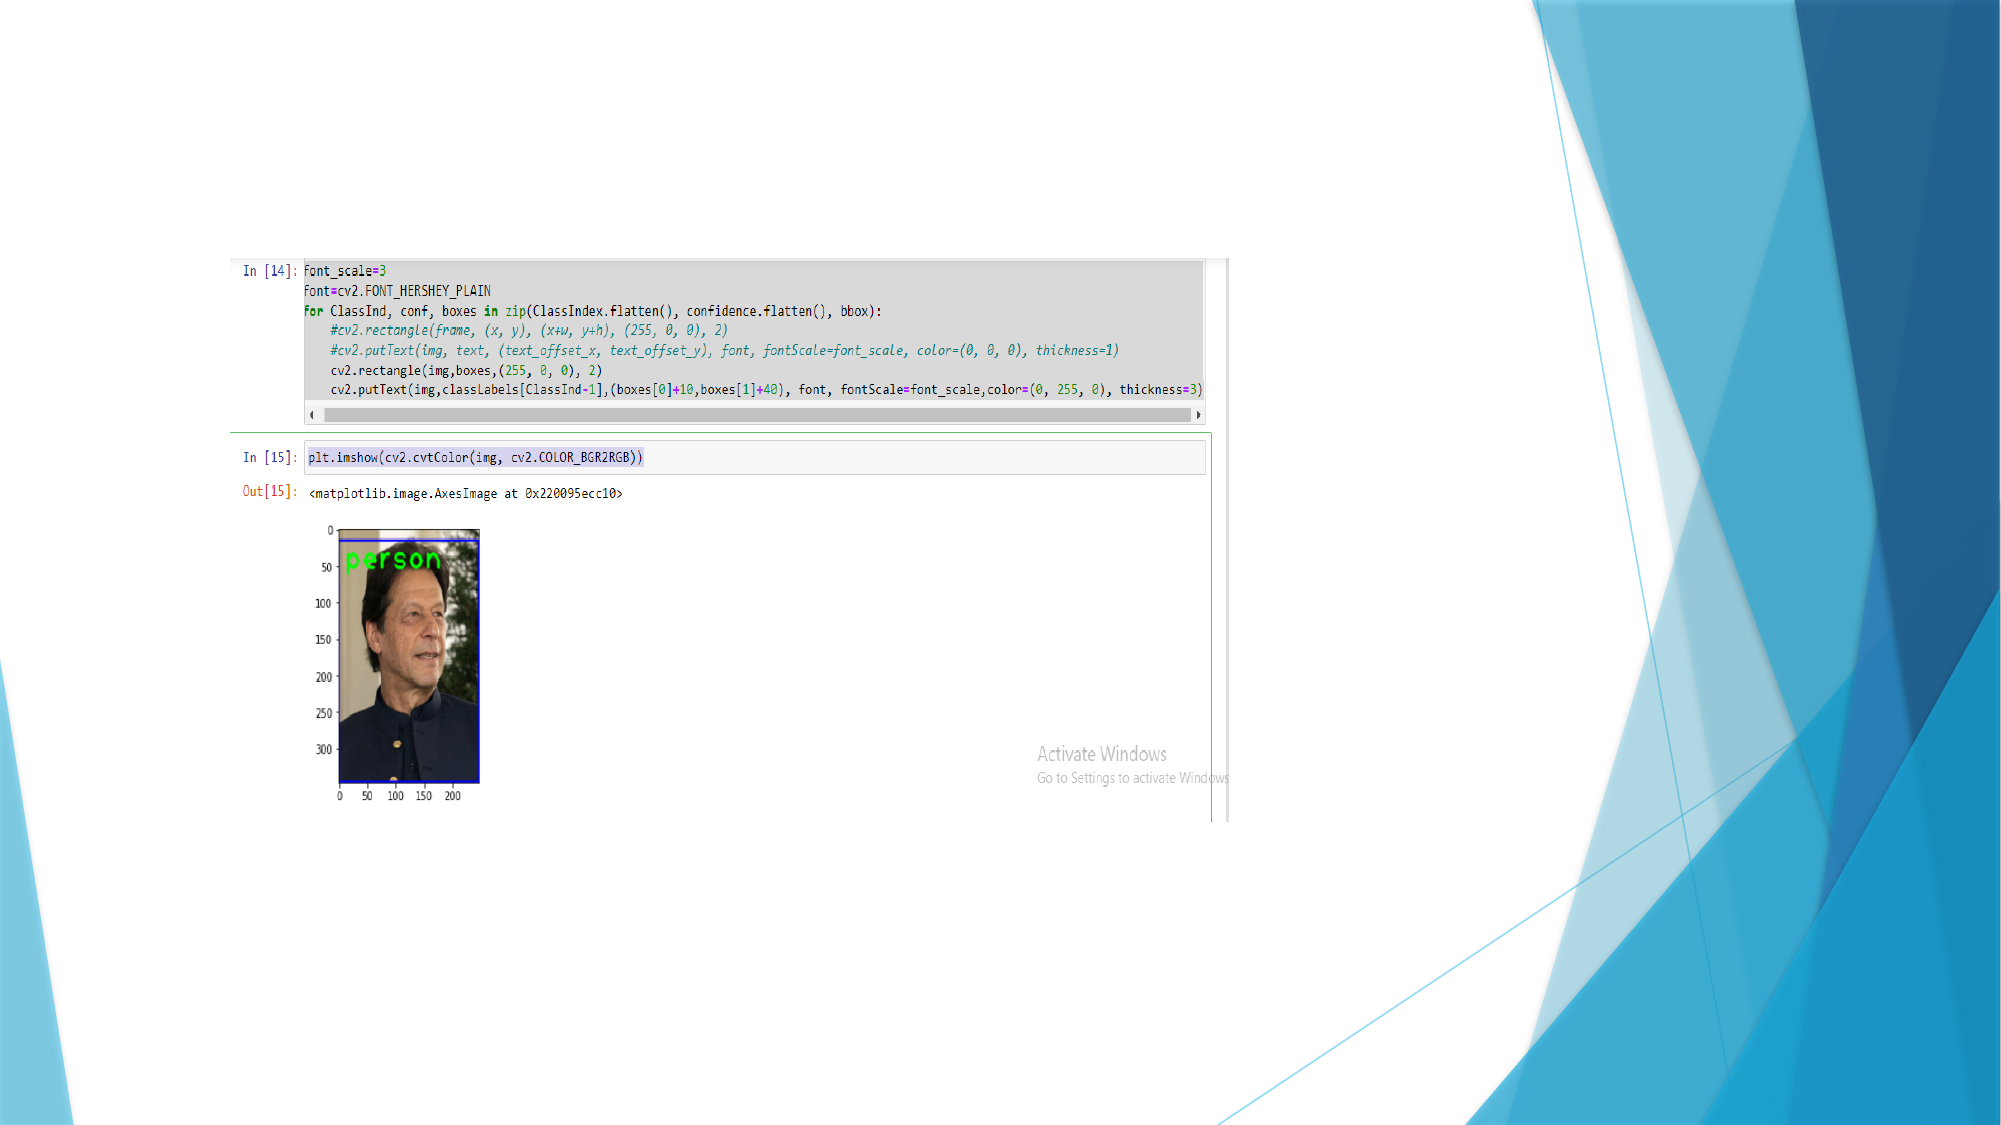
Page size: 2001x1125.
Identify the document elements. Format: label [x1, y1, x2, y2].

picture [229, 258, 1230, 822]
